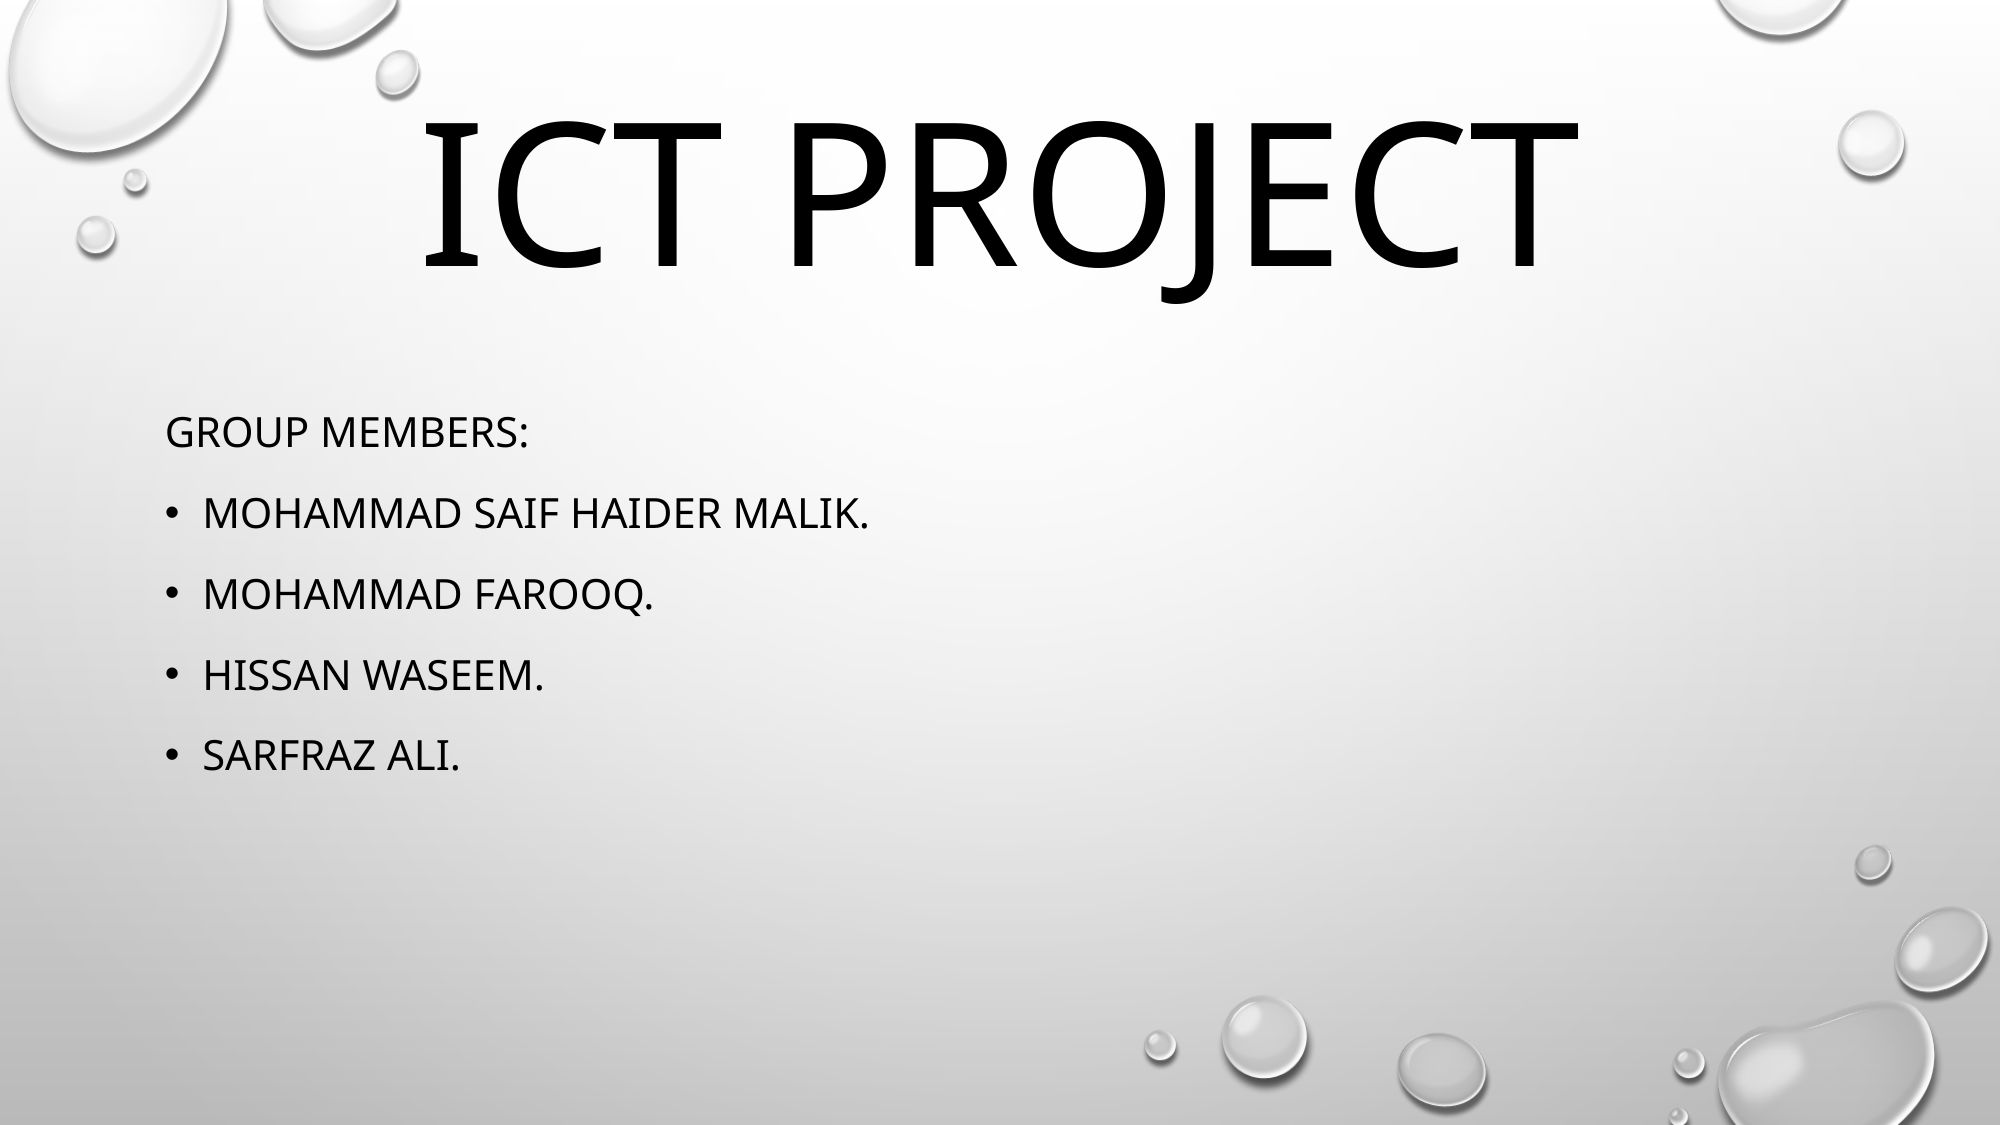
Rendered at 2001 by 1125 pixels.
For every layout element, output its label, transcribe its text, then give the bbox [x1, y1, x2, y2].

title ICT PROJECT [149, 101, 1851, 302]
picture [0, 0, 2000, 1125]
list GROUP MEMBERS: Mohammad saif haider malik. Mohammad farooq. Hissan Waseem. Sarfraz ali. [149, 388, 1850, 950]
